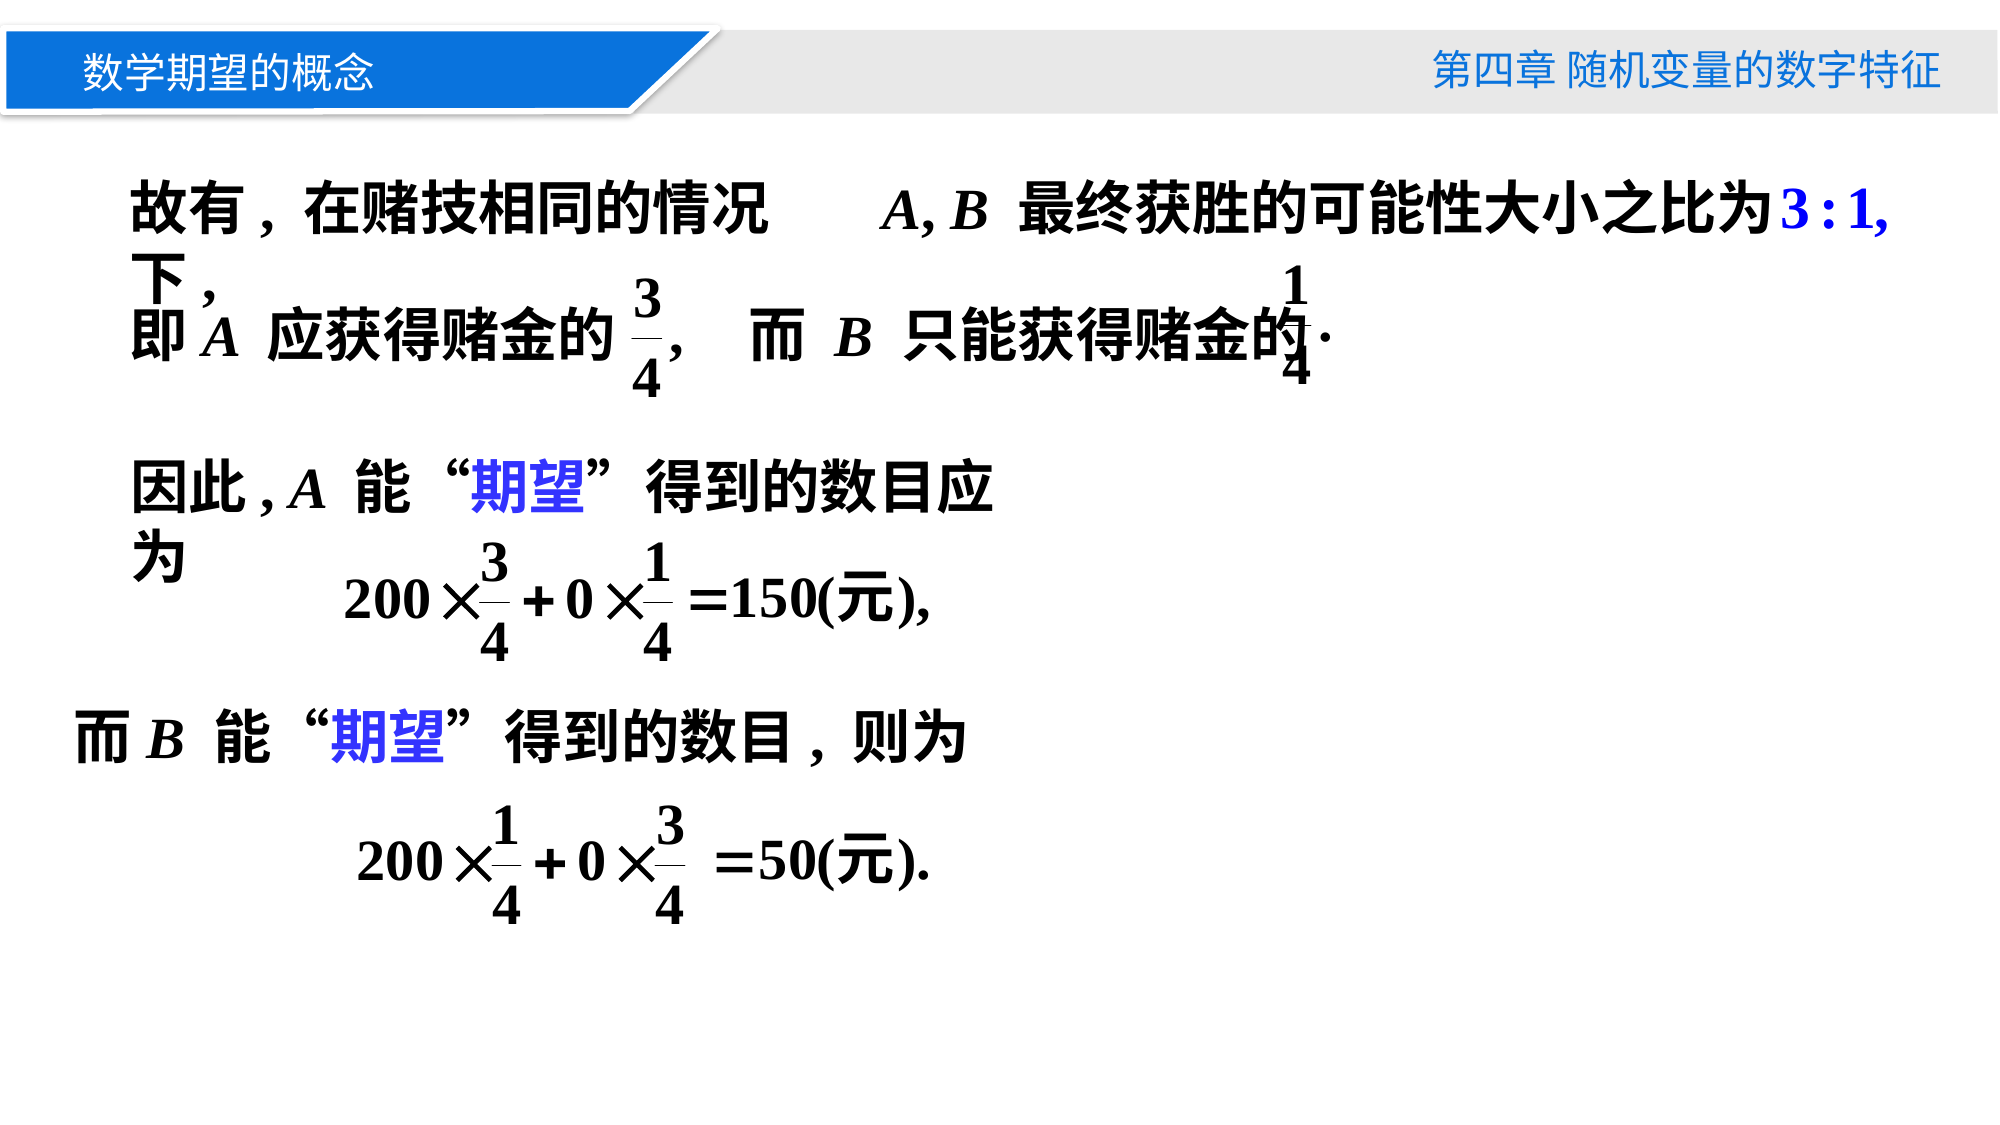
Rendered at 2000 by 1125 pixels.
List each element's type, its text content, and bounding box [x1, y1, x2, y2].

text_box A, B 最终获胜的可能性大小之比为 [867, 163, 1851, 249]
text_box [115, 253, 1379, 402]
text_box 故有, 在赌技相同的情况下, [115, 163, 866, 253]
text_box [707, 829, 934, 899]
text_box [0, 25, 721, 115]
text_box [1776, 181, 1890, 243]
text_box 而B 能“期望”得到的数目, 则为 [59, 693, 985, 778]
text_box [638, 27, 2000, 116]
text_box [681, 566, 935, 637]
text_box 因此, A 能“期望”得到的数目应为 [115, 443, 1066, 598]
text_box 第四章 随机变量的数字特征 [1417, 36, 1957, 101]
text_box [352, 793, 691, 929]
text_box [340, 530, 679, 667]
text_box 数学期望的概念 [68, 39, 391, 104]
